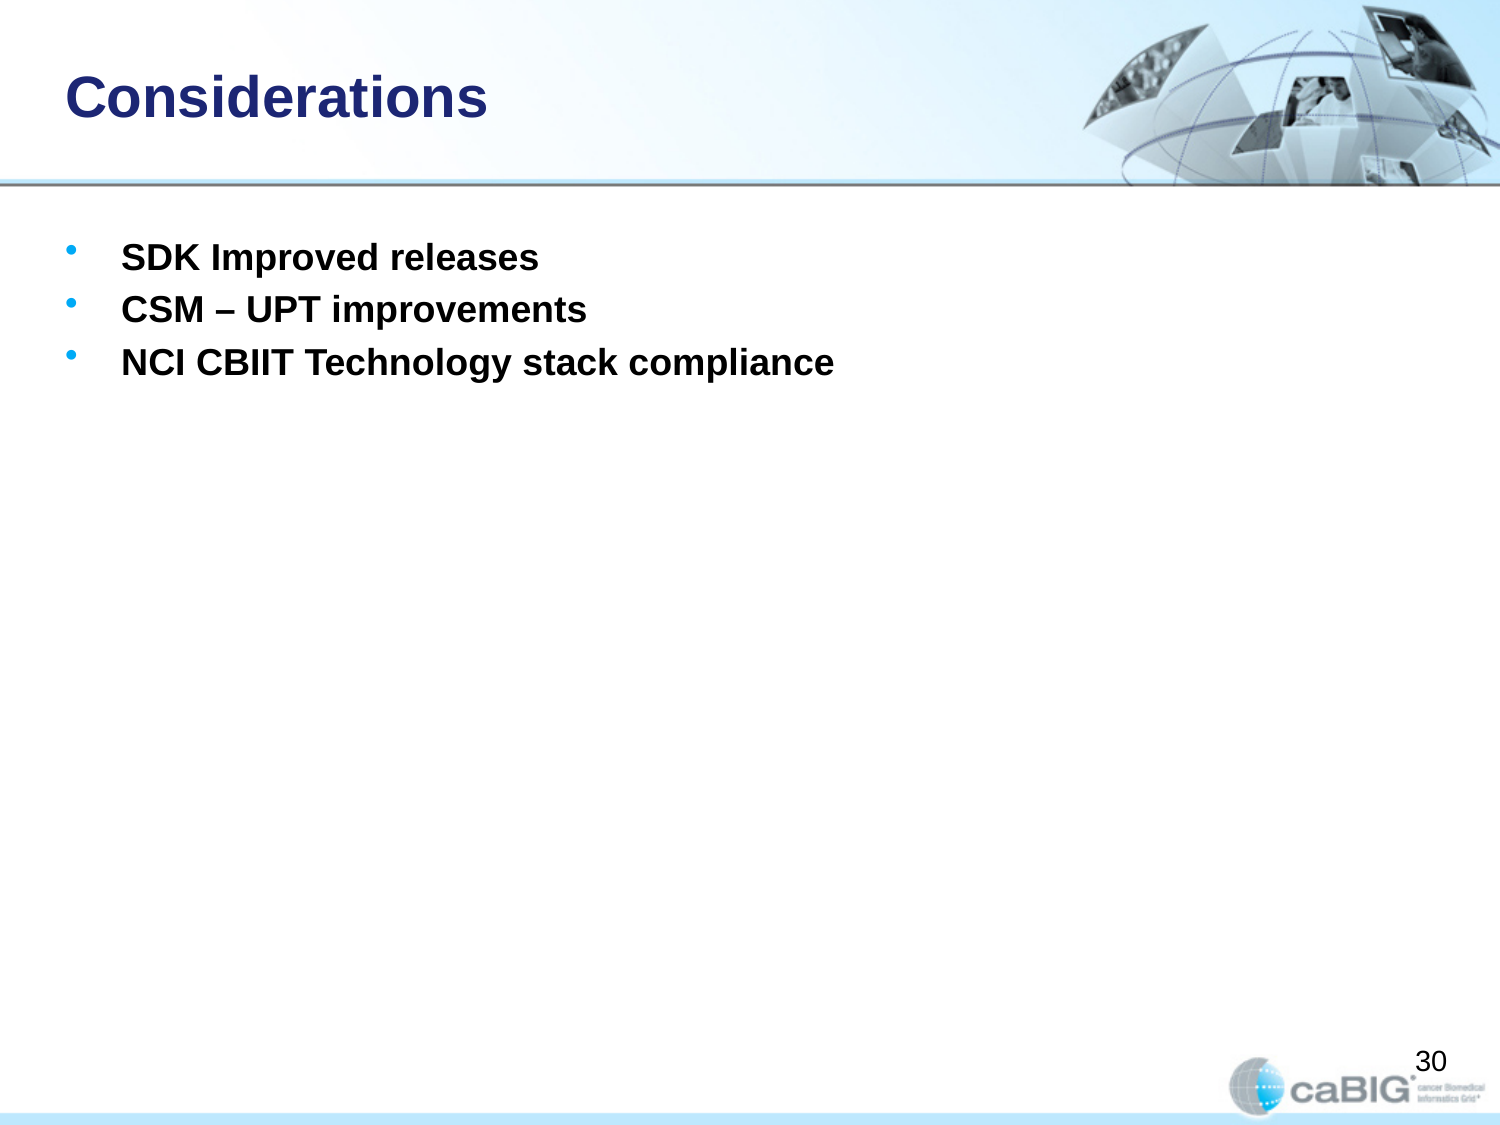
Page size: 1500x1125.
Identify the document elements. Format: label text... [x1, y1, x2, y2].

picture [0, 0, 1500, 1125]
list SDK Improved releases CSM – UPT improvements NCI CBIIT Technology stack compliance [50, 224, 1438, 1038]
title Considerations [50, 0, 1175, 188]
slide_number 30 [1112, 1034, 1463, 1113]
